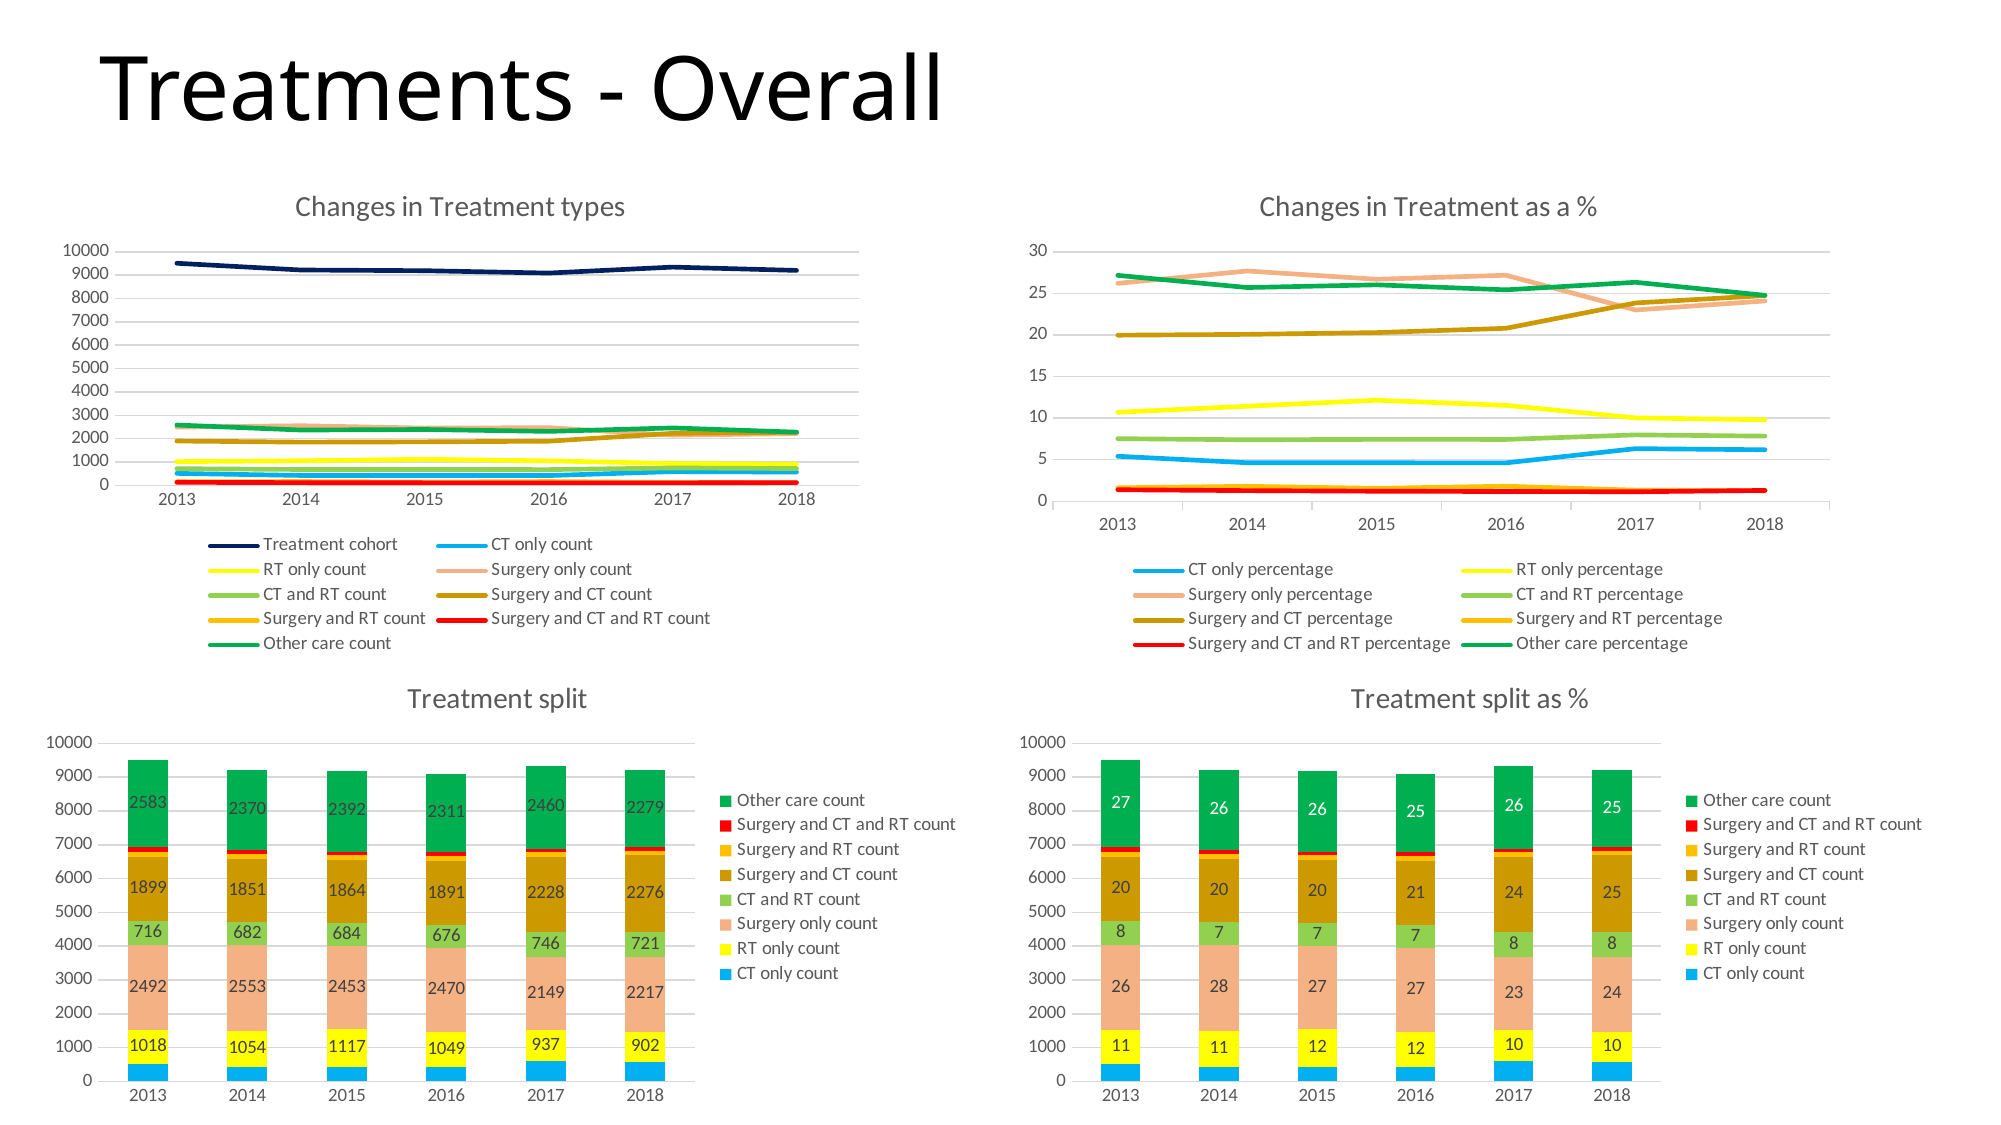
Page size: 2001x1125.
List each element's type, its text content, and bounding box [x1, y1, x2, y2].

chart [999, 167, 1941, 1116]
title Treatments - Overall [84, 35, 1810, 147]
chart [26, 167, 975, 1116]
